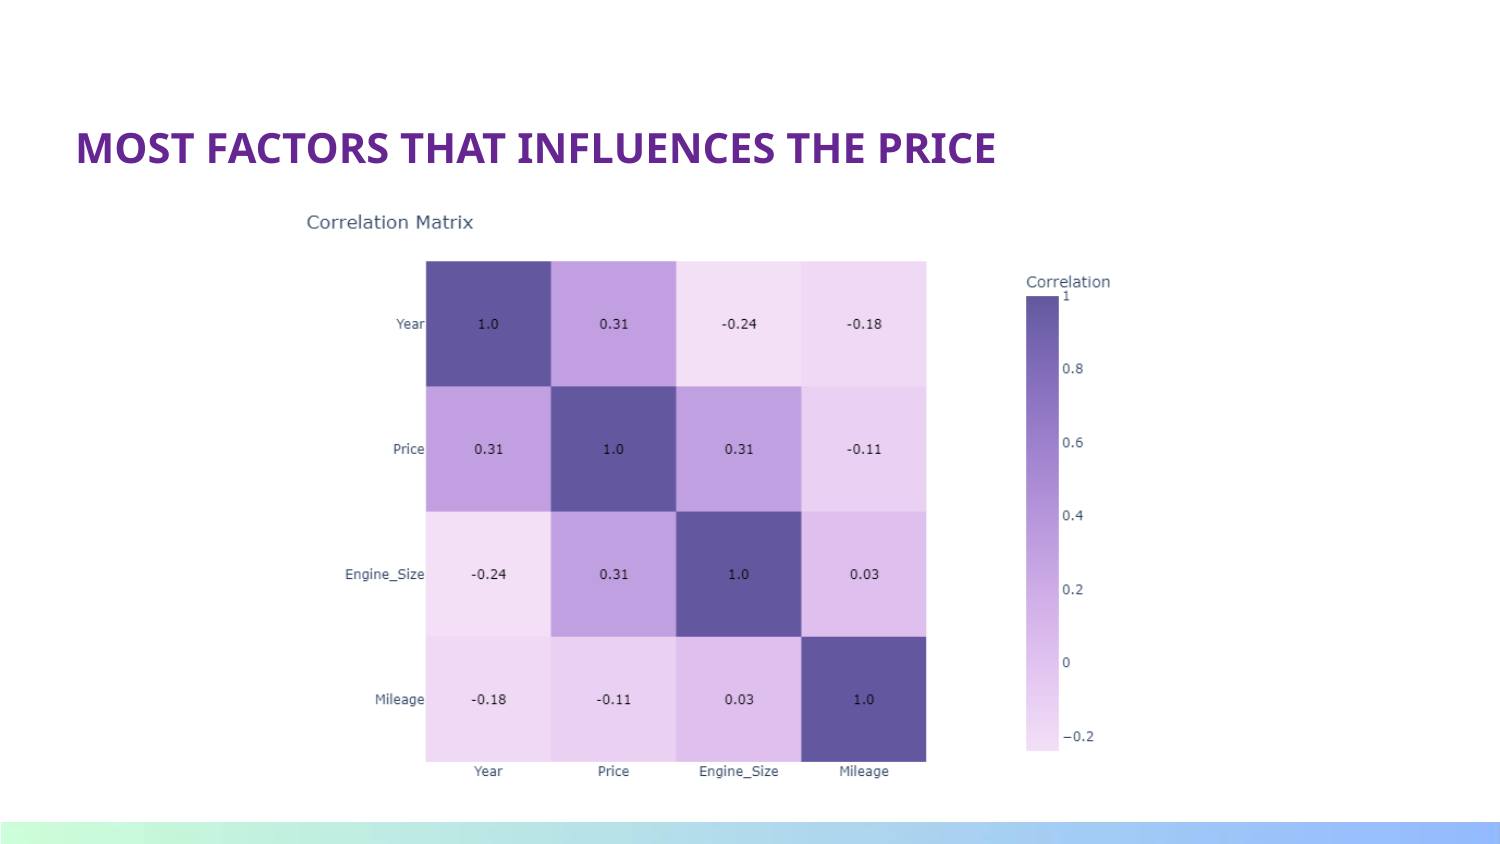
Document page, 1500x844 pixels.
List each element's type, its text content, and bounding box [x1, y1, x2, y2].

text_box MOST FACTORS THAT INFLUENCES THE PRICE [60, 81, 1438, 187]
picture [263, 196, 1134, 810]
picture [0, 822, 1500, 844]
